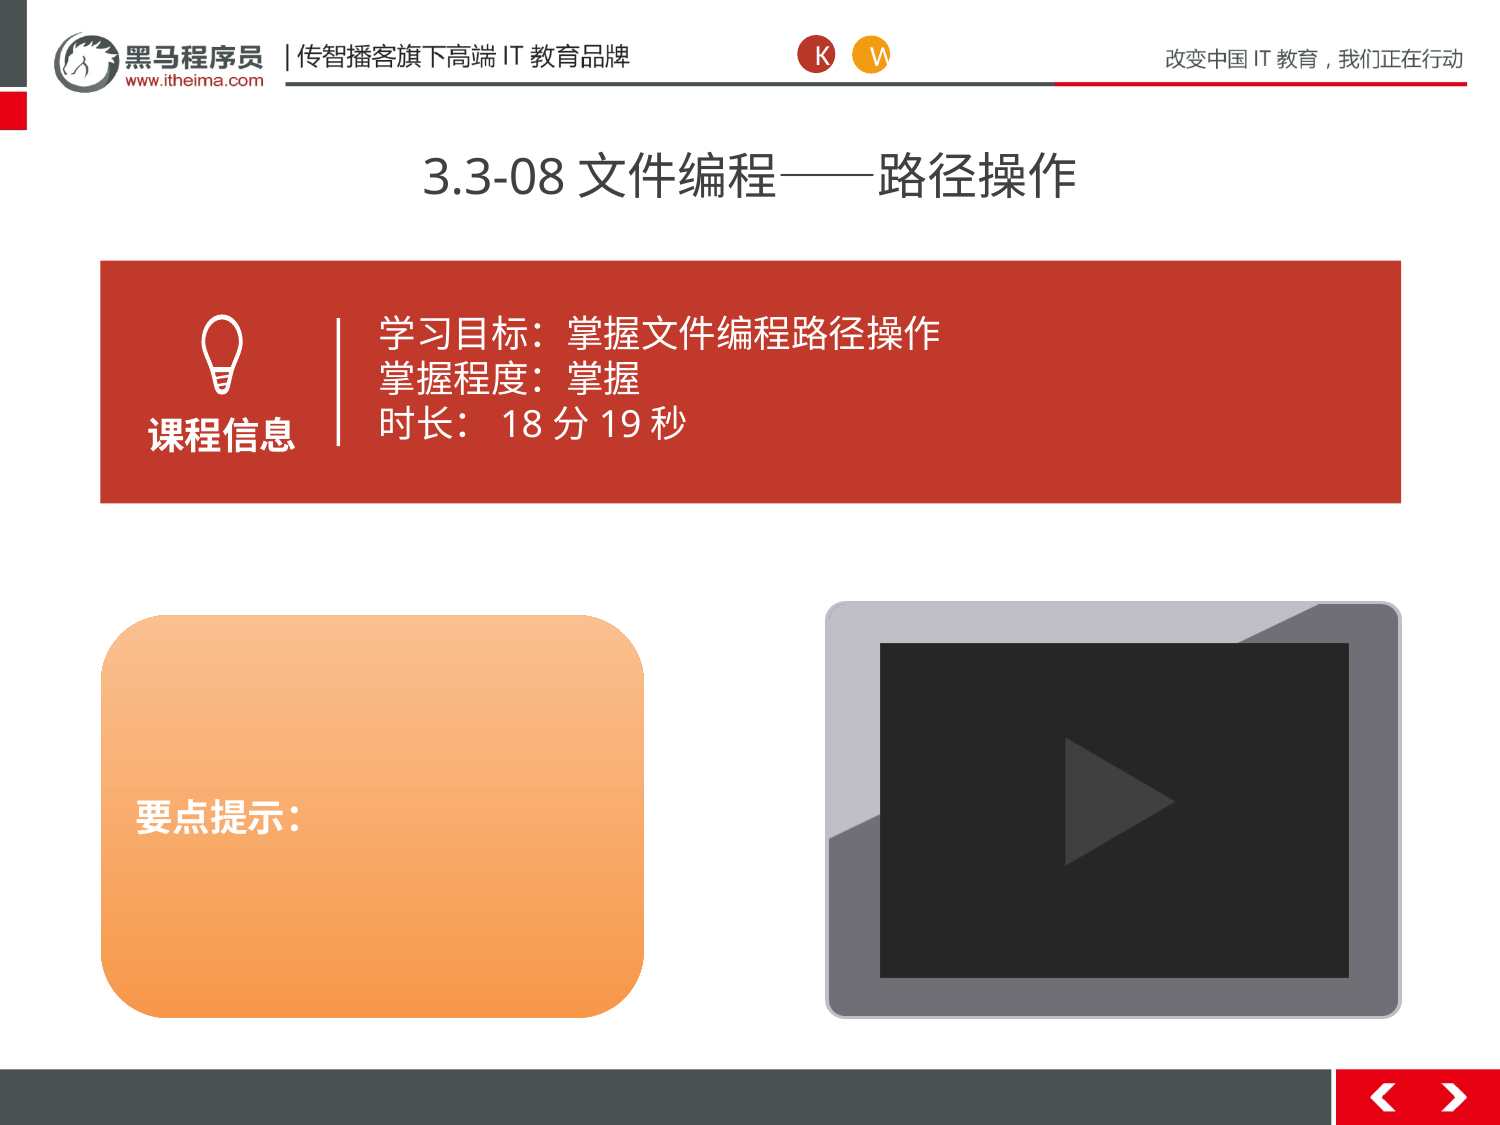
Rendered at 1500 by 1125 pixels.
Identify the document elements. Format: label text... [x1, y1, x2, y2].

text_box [130, 314, 314, 466]
text_box 要点提示： [100, 615, 644, 1019]
text_box K [795, 32, 838, 76]
text_box [335, 316, 342, 448]
picture [0, 0, 1500, 137]
title 3.3-08文件编程——路径操作 [0, 137, 1500, 209]
picture [0, 209, 1500, 1125]
text_box [98, 258, 1403, 505]
text_box 学习目标：掌握文件编程路径操作 掌握程度：掌握 时长：18分19秒 [364, 302, 1317, 453]
text_box W [850, 33, 893, 76]
